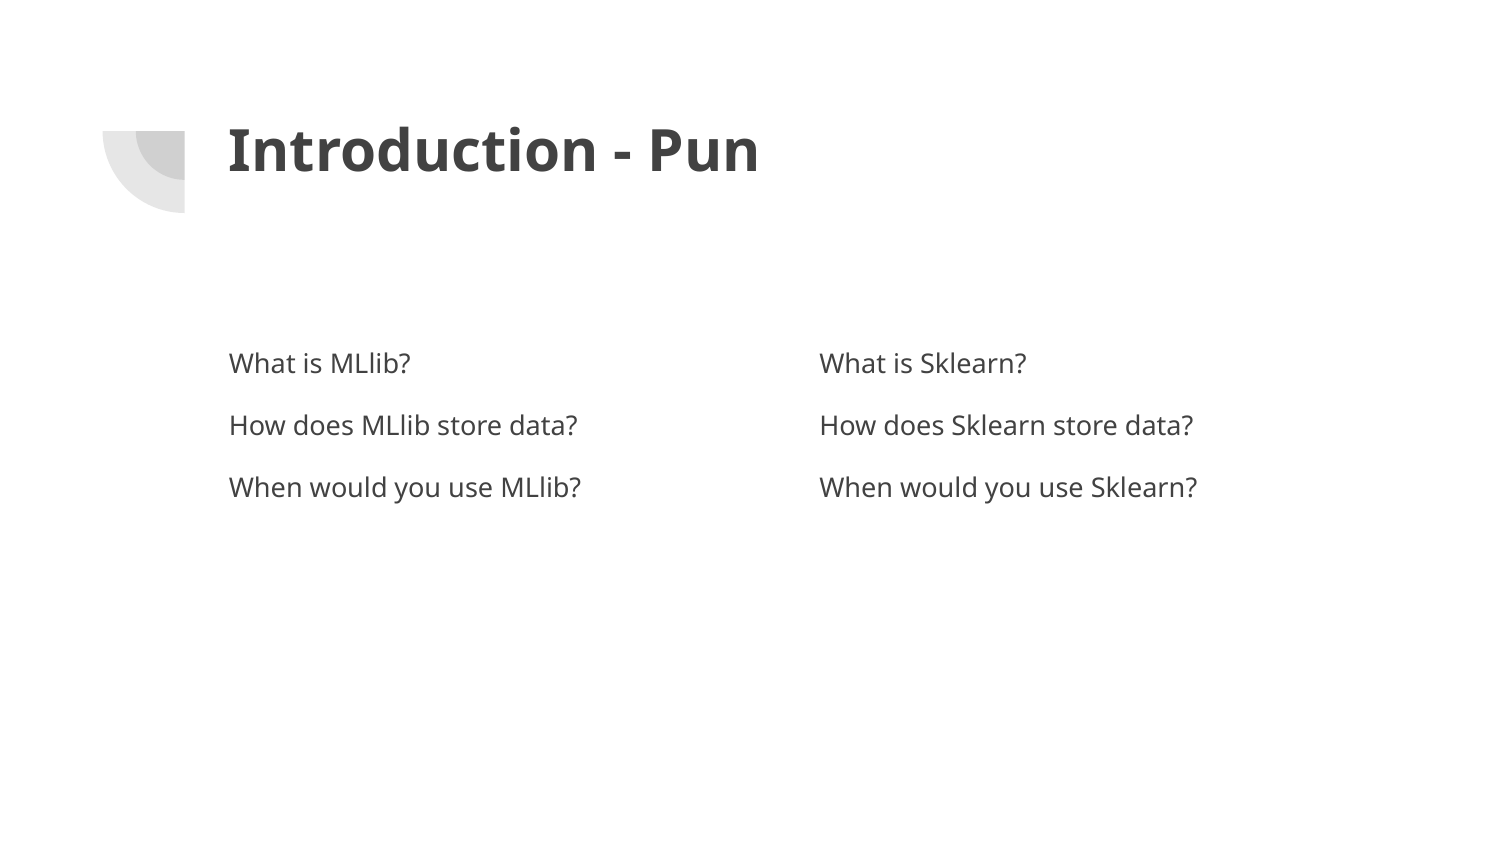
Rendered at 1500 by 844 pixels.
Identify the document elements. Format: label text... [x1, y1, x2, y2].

list What is Sklearn? How does Sklearn store data? When would you use Sklearn? [804, 326, 1368, 744]
title Introduction - Pun [213, 98, 1368, 263]
list What is MLlib? How does MLlib store data? When would you use MLlib? [213, 326, 777, 744]
